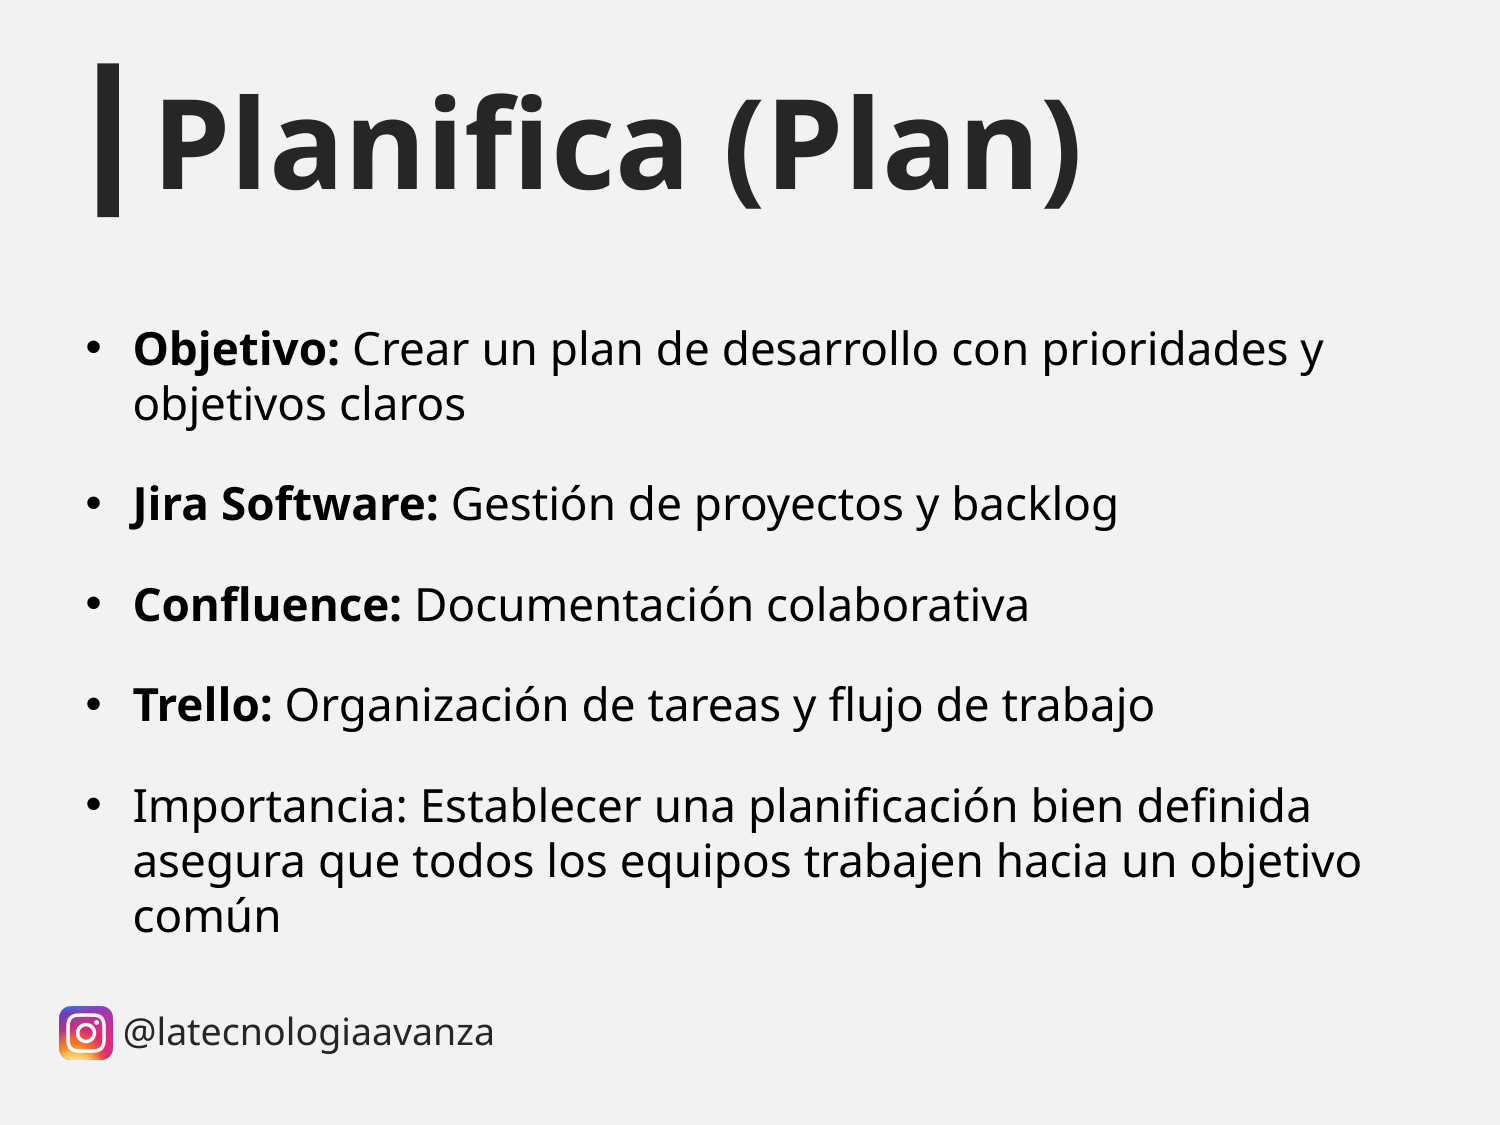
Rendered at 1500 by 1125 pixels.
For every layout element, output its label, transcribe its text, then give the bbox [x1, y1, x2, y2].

text_box Planifica (Plan) [137, 57, 1432, 223]
picture [59, 1006, 113, 1060]
text_box [96, 62, 120, 218]
text_box Objetivo: Crear un plan de desarrollo con prioridades y objetivos claros Jira Software: Gestión de proyectos y backlog Confluence: Documentación colaborativa Trello: Organización de tareas y flujo de trabajo Importancia: Establecer una planificación bien definida asegura que todos los equipos trabajen hacia un objetivo común [70, 312, 1430, 1080]
